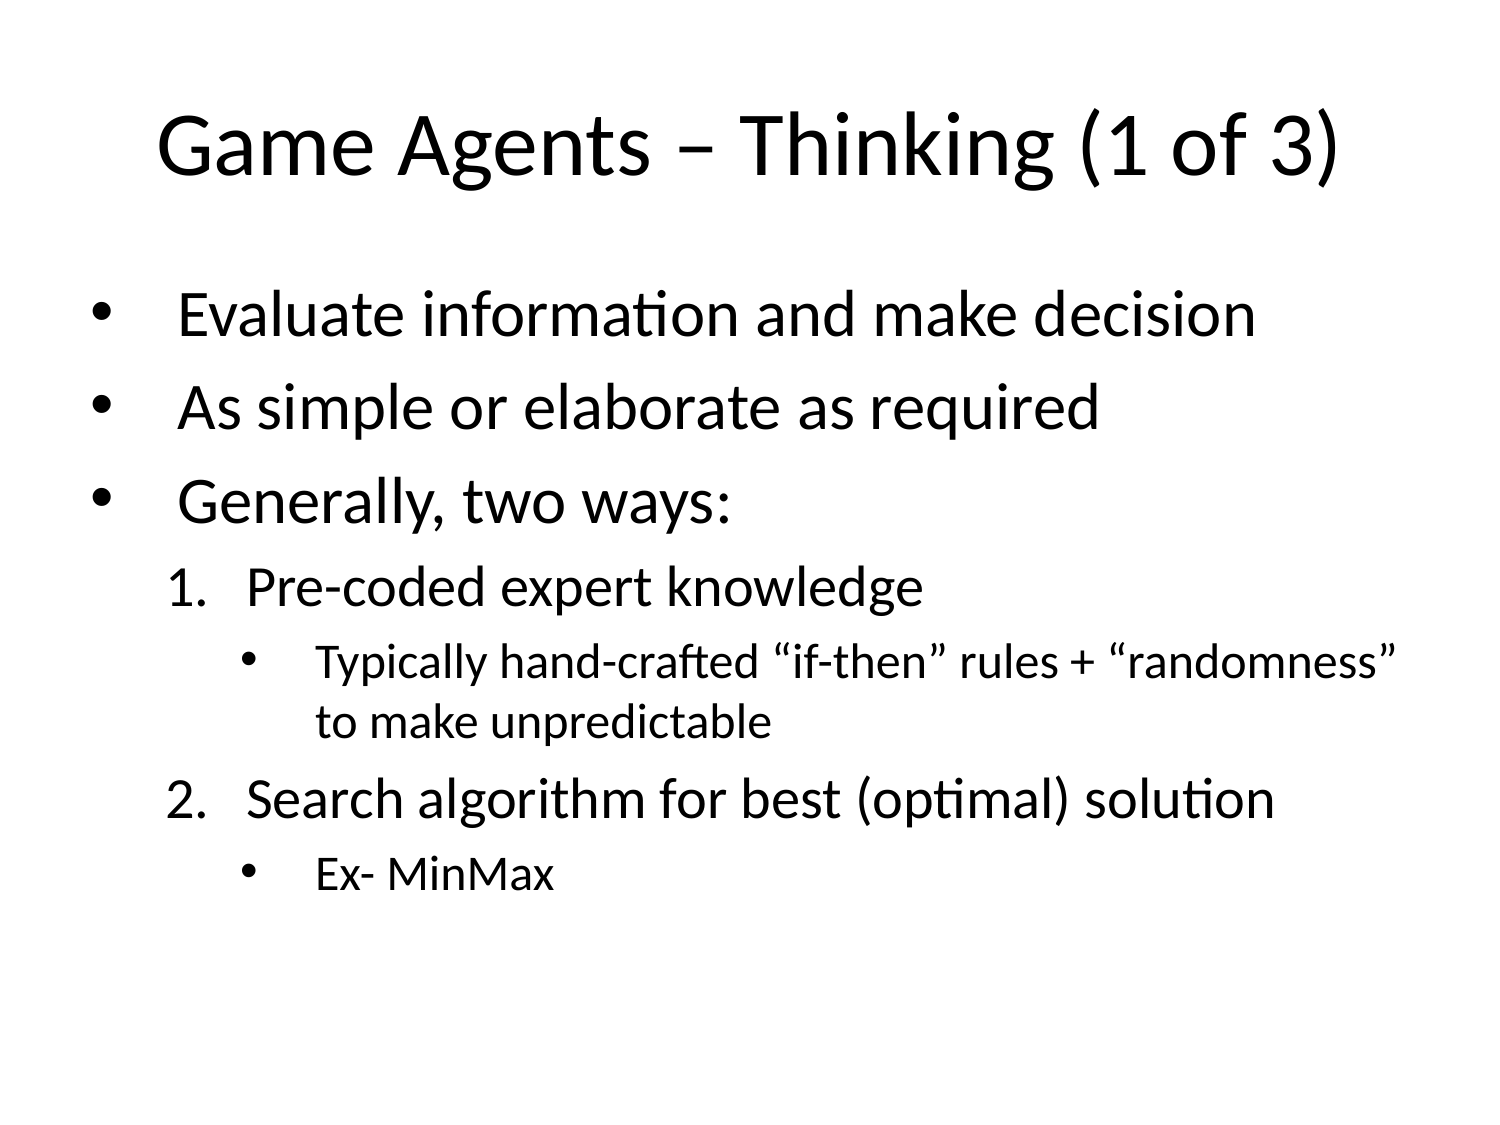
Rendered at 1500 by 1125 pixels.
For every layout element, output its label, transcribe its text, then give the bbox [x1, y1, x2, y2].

list Evaluate information and make decision As simple or elaborate as required Generally, two ways: Pre-coded expert knowledge Typically hand-crafted “if-then” rules + “randomness” to make unpredictable Search algorithm for best (optimal) solution Ex- MinMax [75, 262, 1425, 1005]
title Game Agents – Thinking (1 of 3) [75, 45, 1425, 233]
